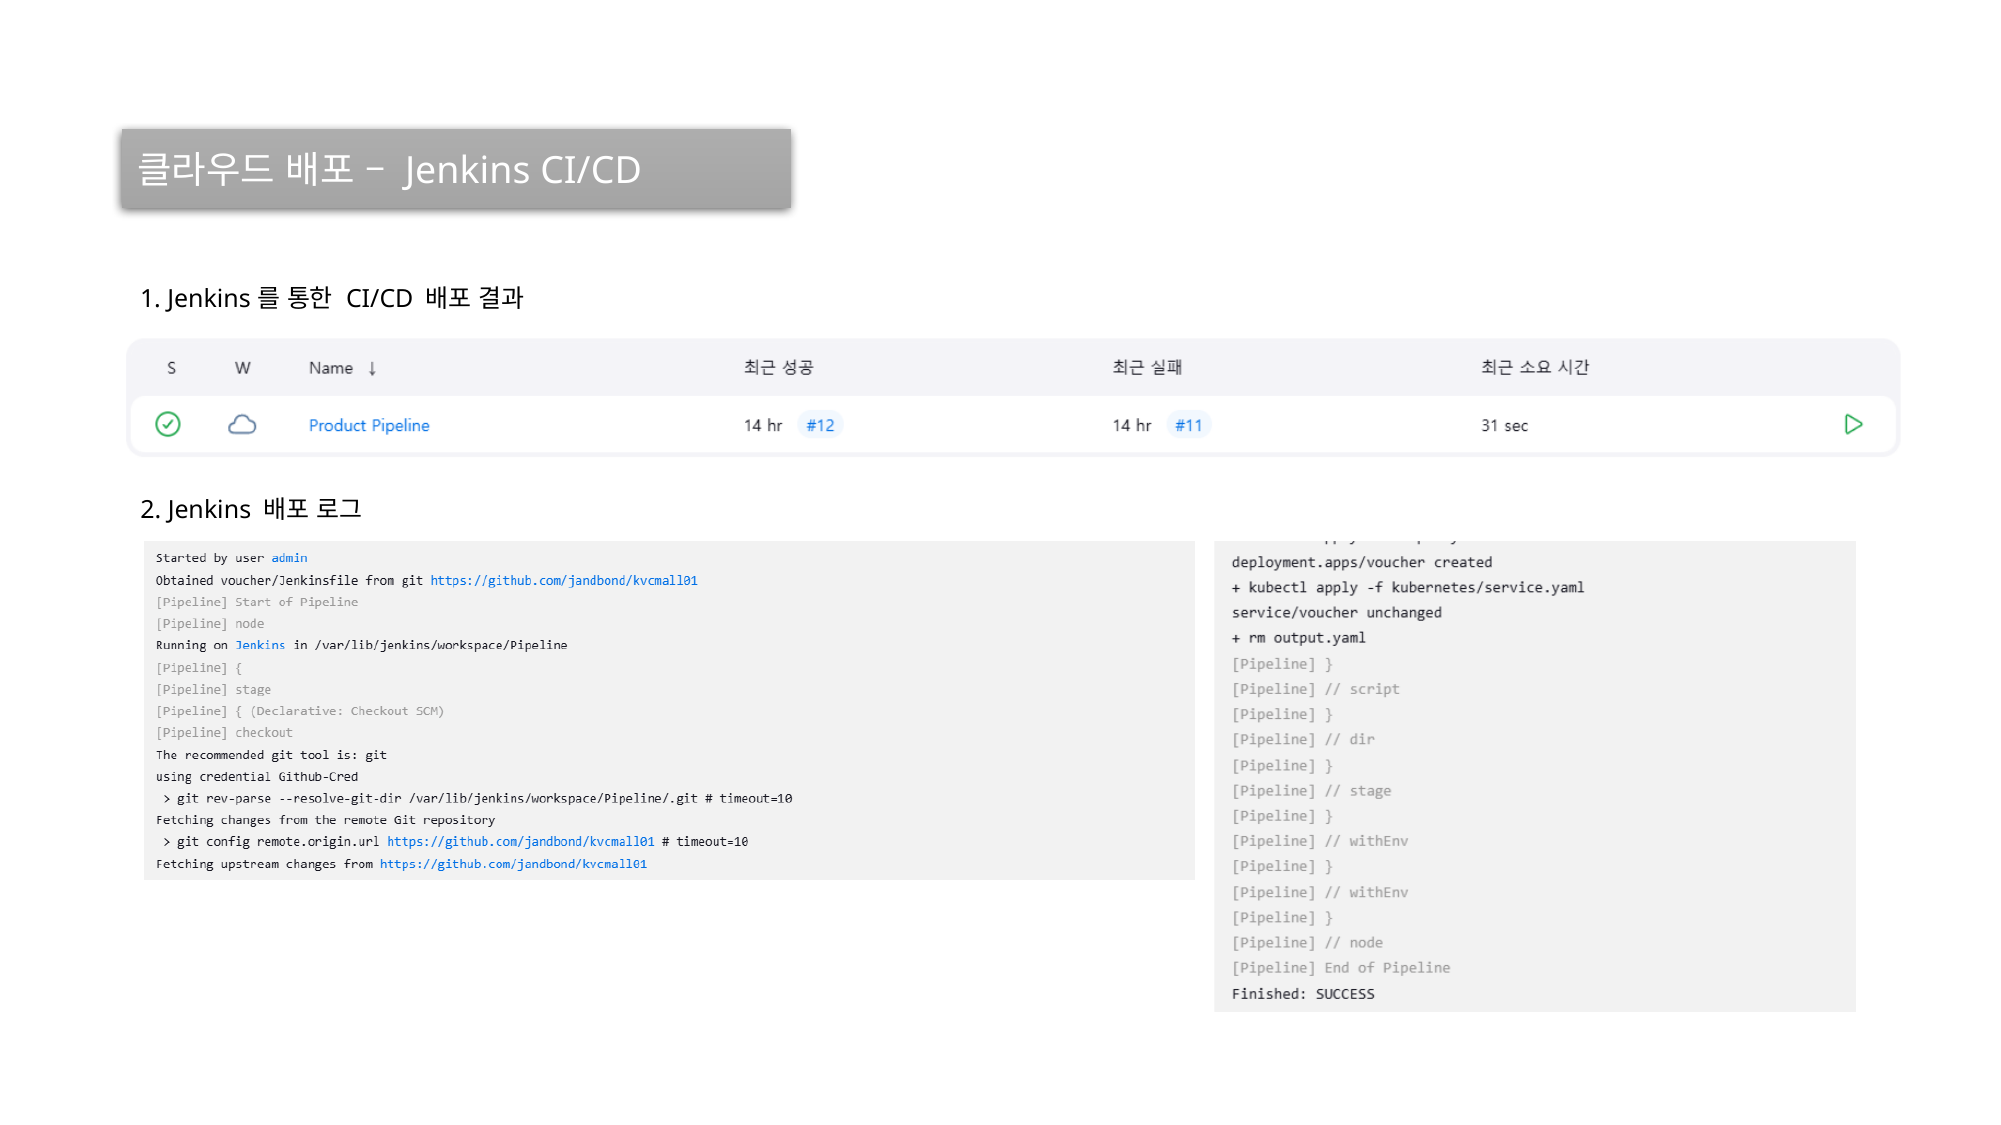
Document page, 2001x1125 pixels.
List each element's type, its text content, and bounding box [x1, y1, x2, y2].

text_box 클라우드 배포 – Jenkins CI/CD [122, 129, 791, 208]
picture [1210, 541, 1856, 1012]
text_box 2. Jenkins 배포 로그 [125, 485, 378, 531]
text_box 1. Jenkins를 통한 CI/CD 배포 결과 [125, 275, 540, 315]
picture [144, 541, 1195, 881]
picture [96, 315, 1903, 477]
